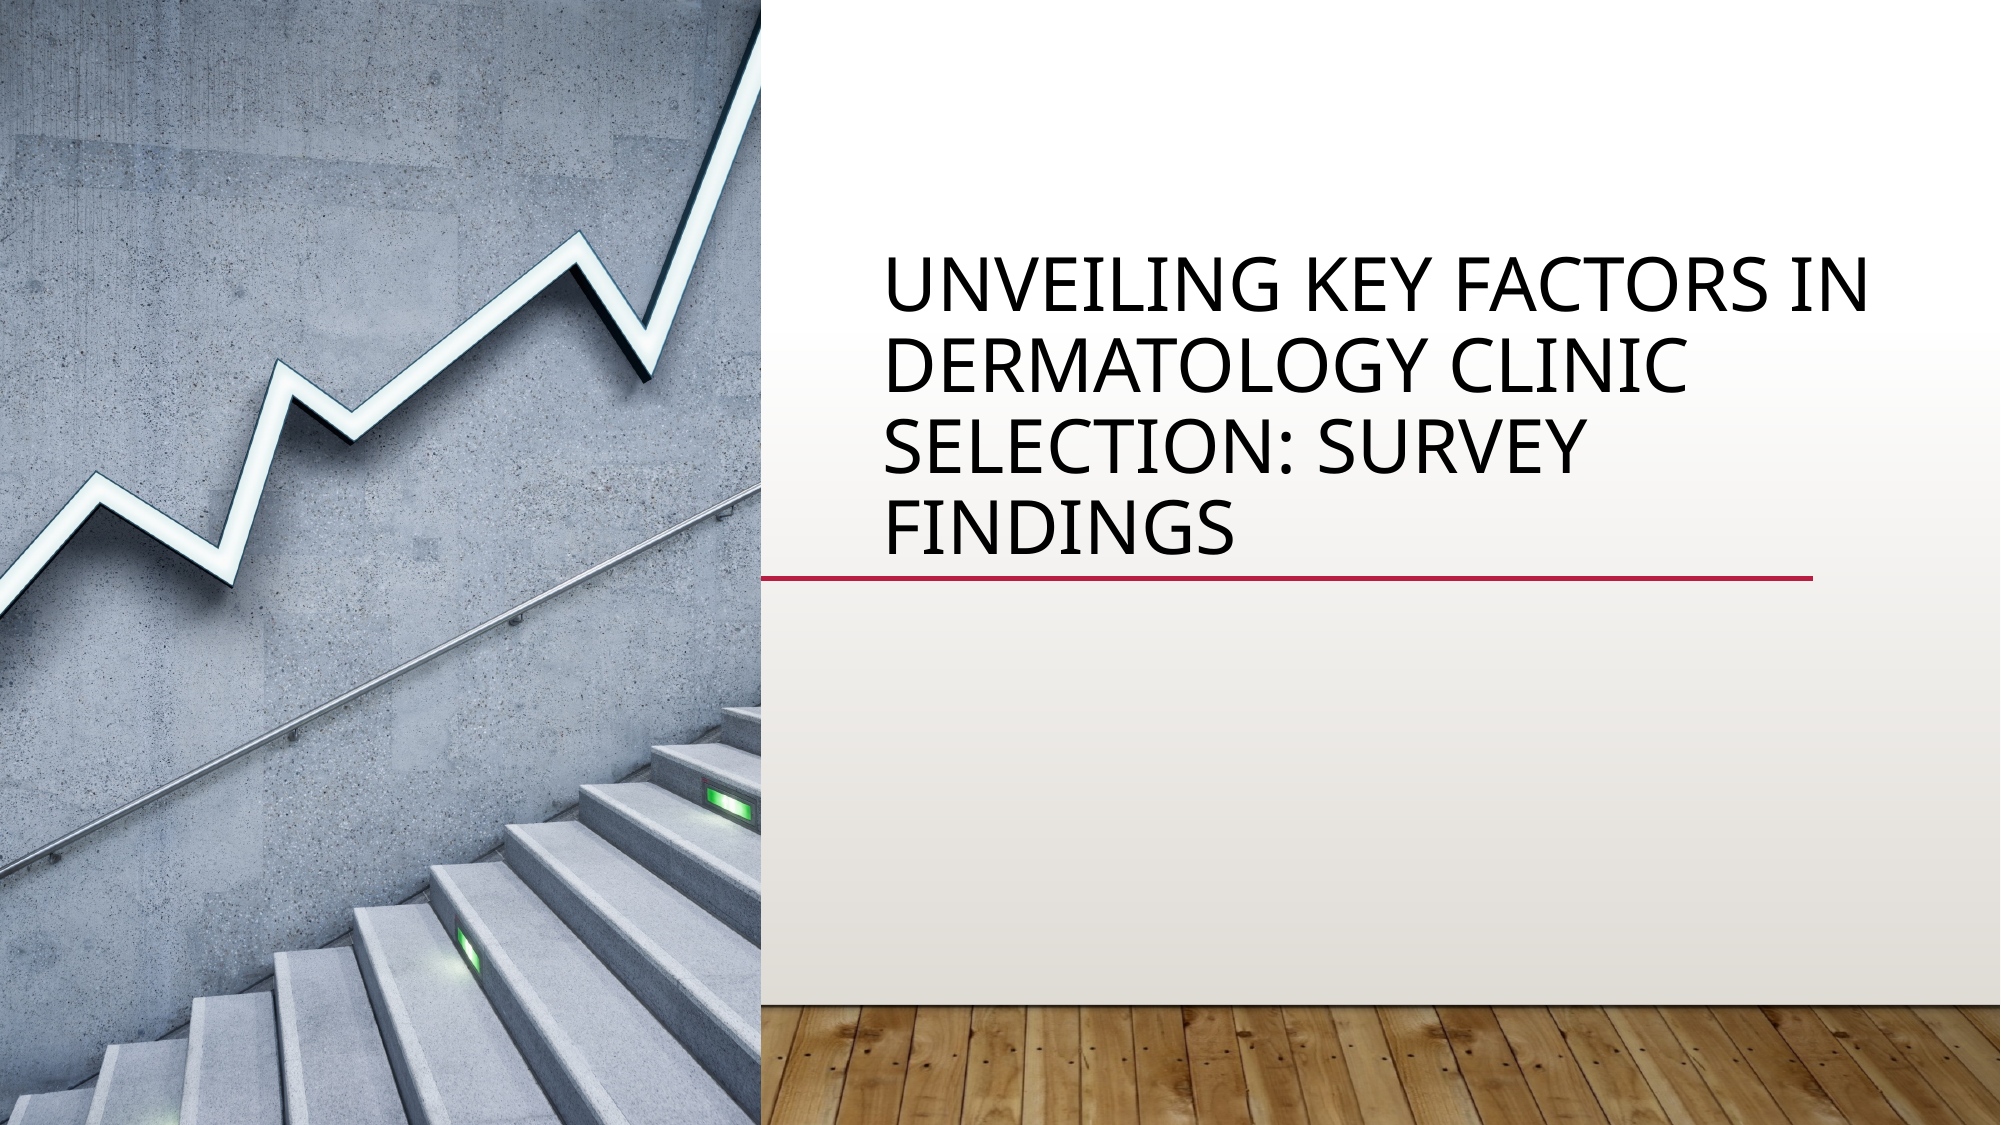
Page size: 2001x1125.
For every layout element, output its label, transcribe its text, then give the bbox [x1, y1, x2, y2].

title Unveiling Key Factors in Dermatology Clinic Selection: Survey Findings [867, 183, 1894, 571]
picture [0, 0, 2000, 1125]
